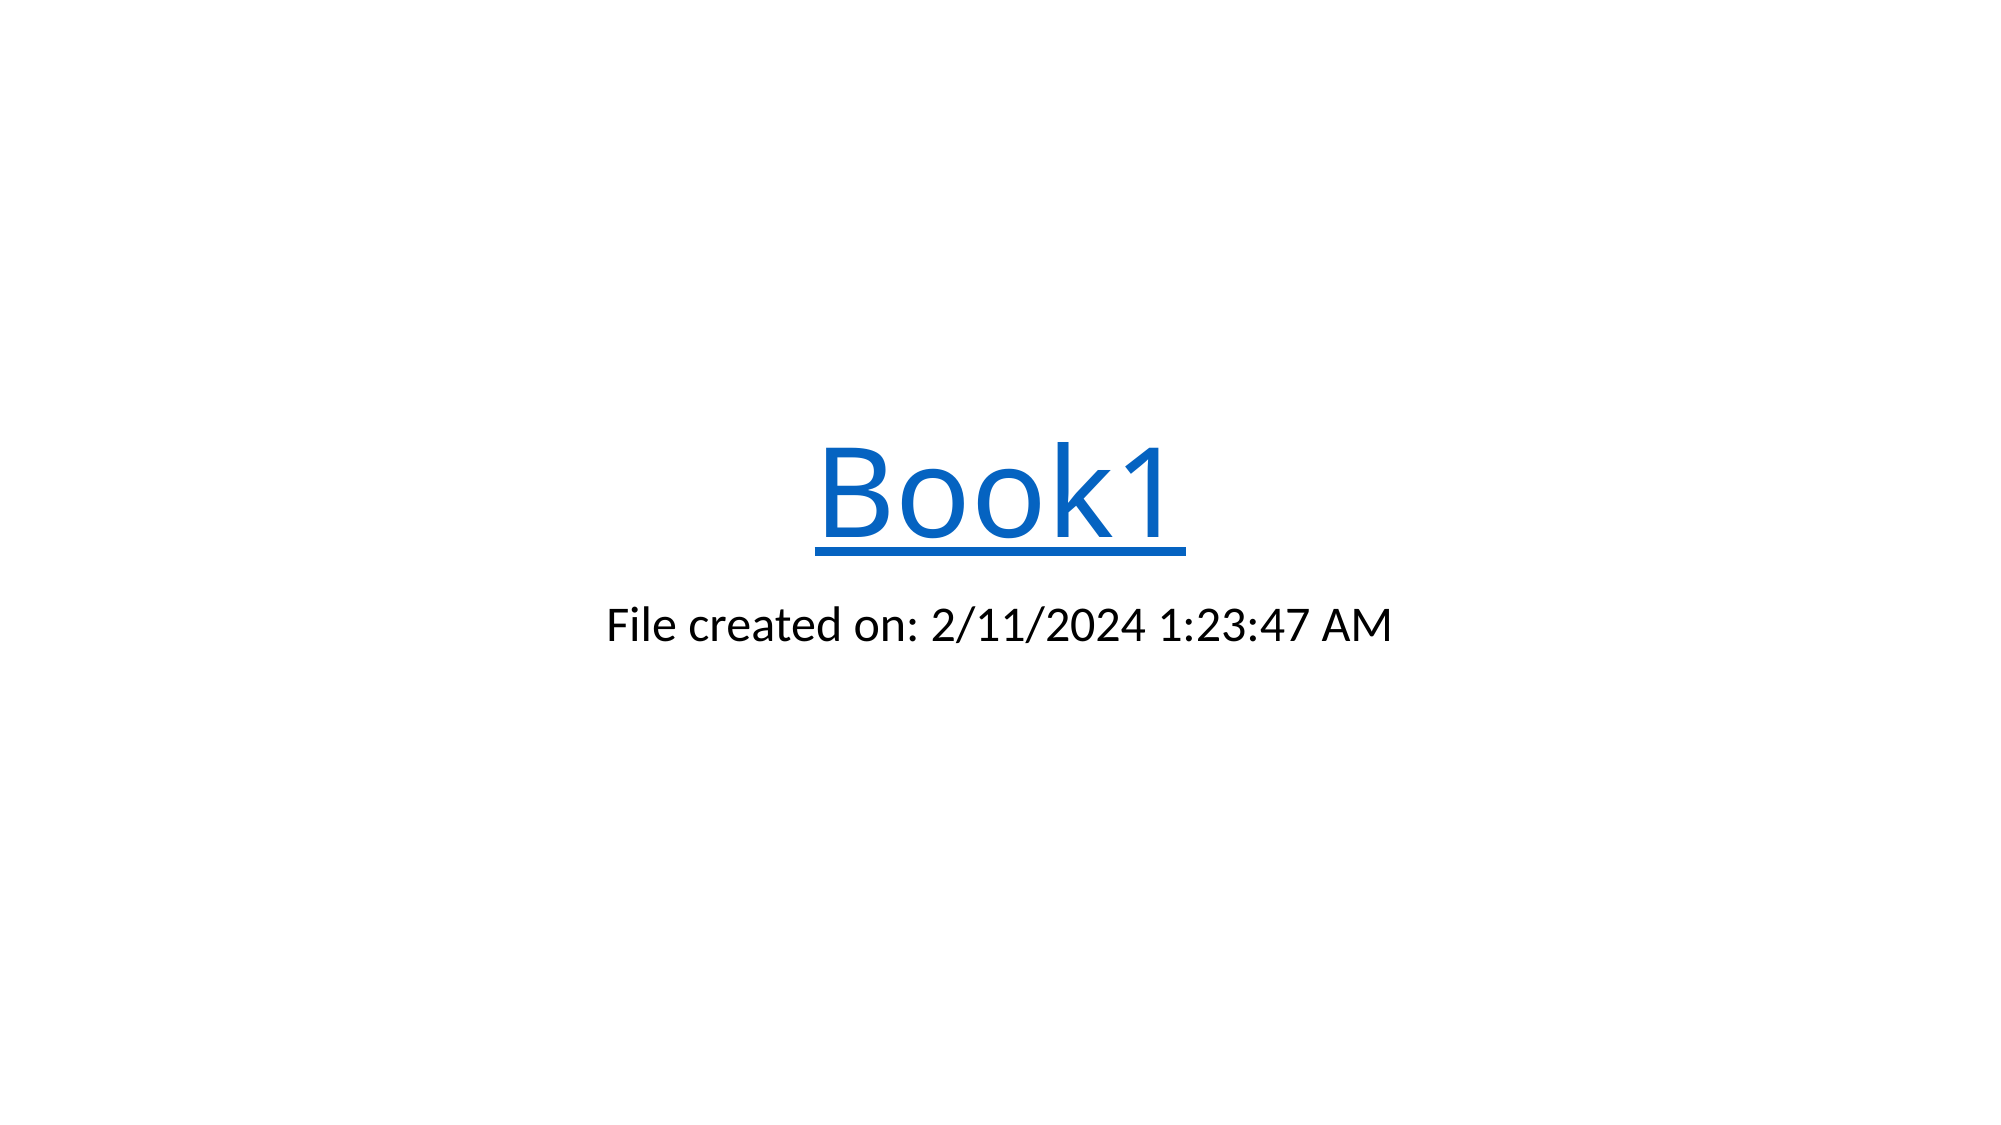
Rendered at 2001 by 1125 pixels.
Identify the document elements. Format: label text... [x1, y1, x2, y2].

subtitle File created on: 2/11/2024 1:23:47 AM [249, 590, 1750, 863]
title Book1 [249, 184, 1750, 576]
